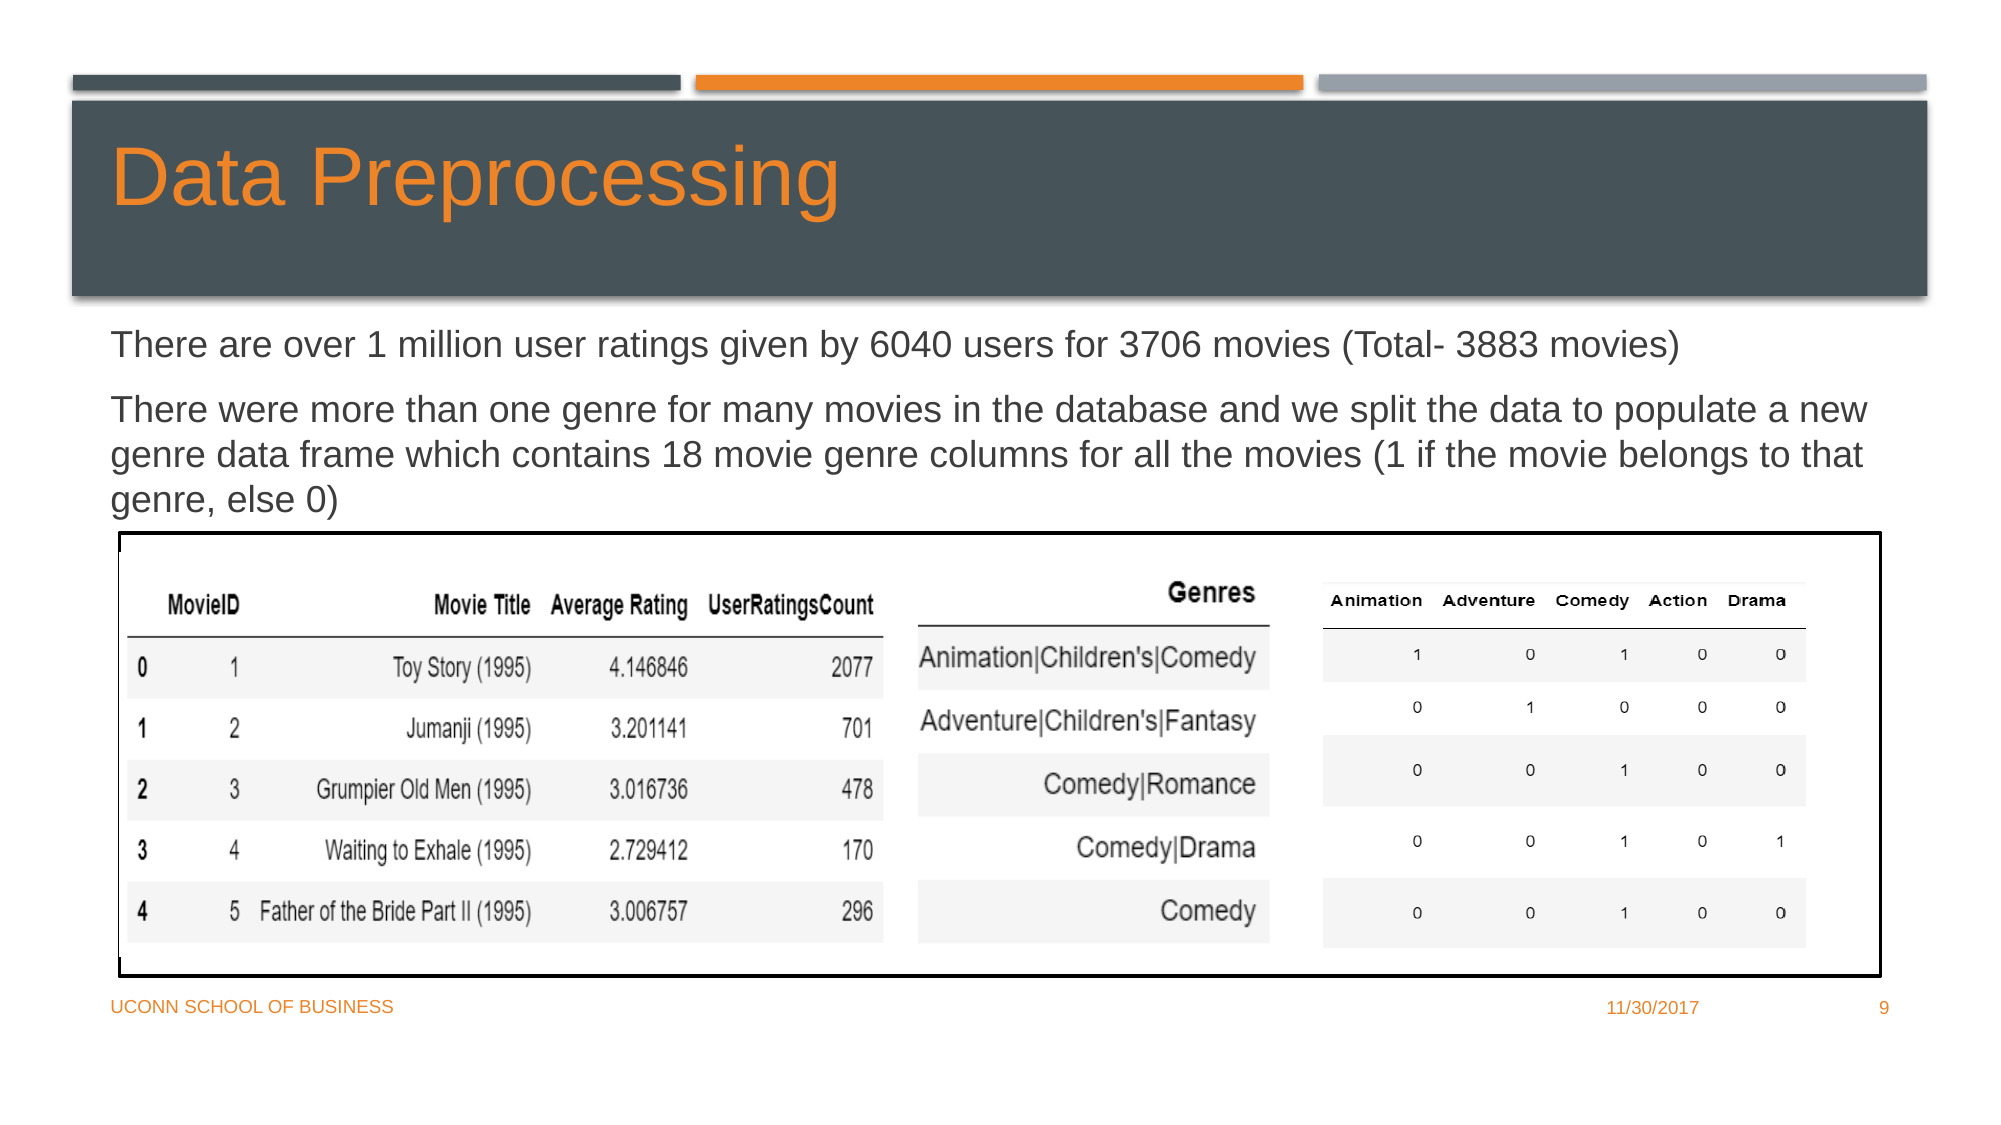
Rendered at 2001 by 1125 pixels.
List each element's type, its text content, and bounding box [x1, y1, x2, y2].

picture [119, 551, 1301, 968]
text_box [118, 965, 916, 976]
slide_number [1247, 977, 1715, 1037]
list There are over 1 million user ratings given by 6040 users for 3706 movies (Total- 3883 movies) There were more than one genre for many movies in the database and we split the data to populate a new genre data frame which contains 18 movie genre columns for all the movies (1 if the movie belongs to that genre, else 0) [95, 312, 1905, 962]
text_box [1300, 962, 1882, 978]
picture [1323, 581, 1807, 948]
title Data Preprocessing [95, 115, 1905, 282]
footer UCONN School of Business [95, 976, 1230, 1037]
slide_number 9 [1732, 977, 1905, 1037]
